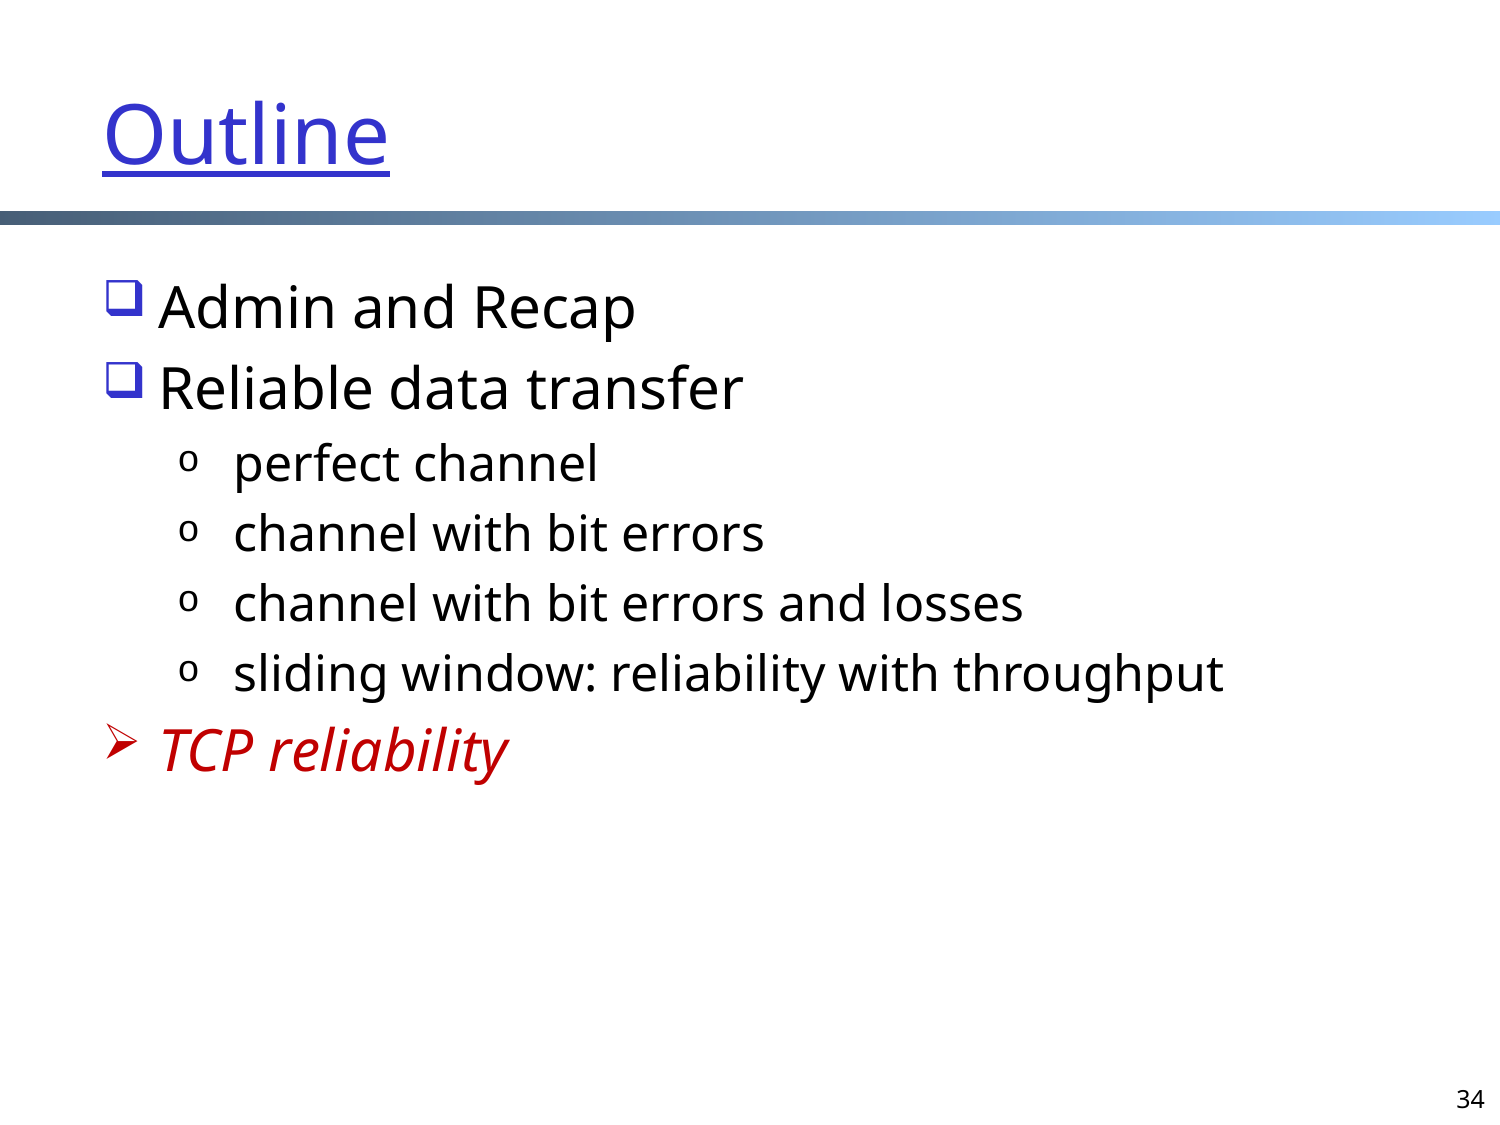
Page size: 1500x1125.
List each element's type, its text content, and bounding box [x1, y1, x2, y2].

text_box Admin and Recap Reliable data transfer perfect channel channel with bit errors channel with bit errors and losses sliding window: reliability with throughput TCP reliability [87, 262, 1413, 1047]
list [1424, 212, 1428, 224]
text_box Outline [87, 37, 1404, 225]
slide_number 34 [1150, 1049, 1500, 1125]
